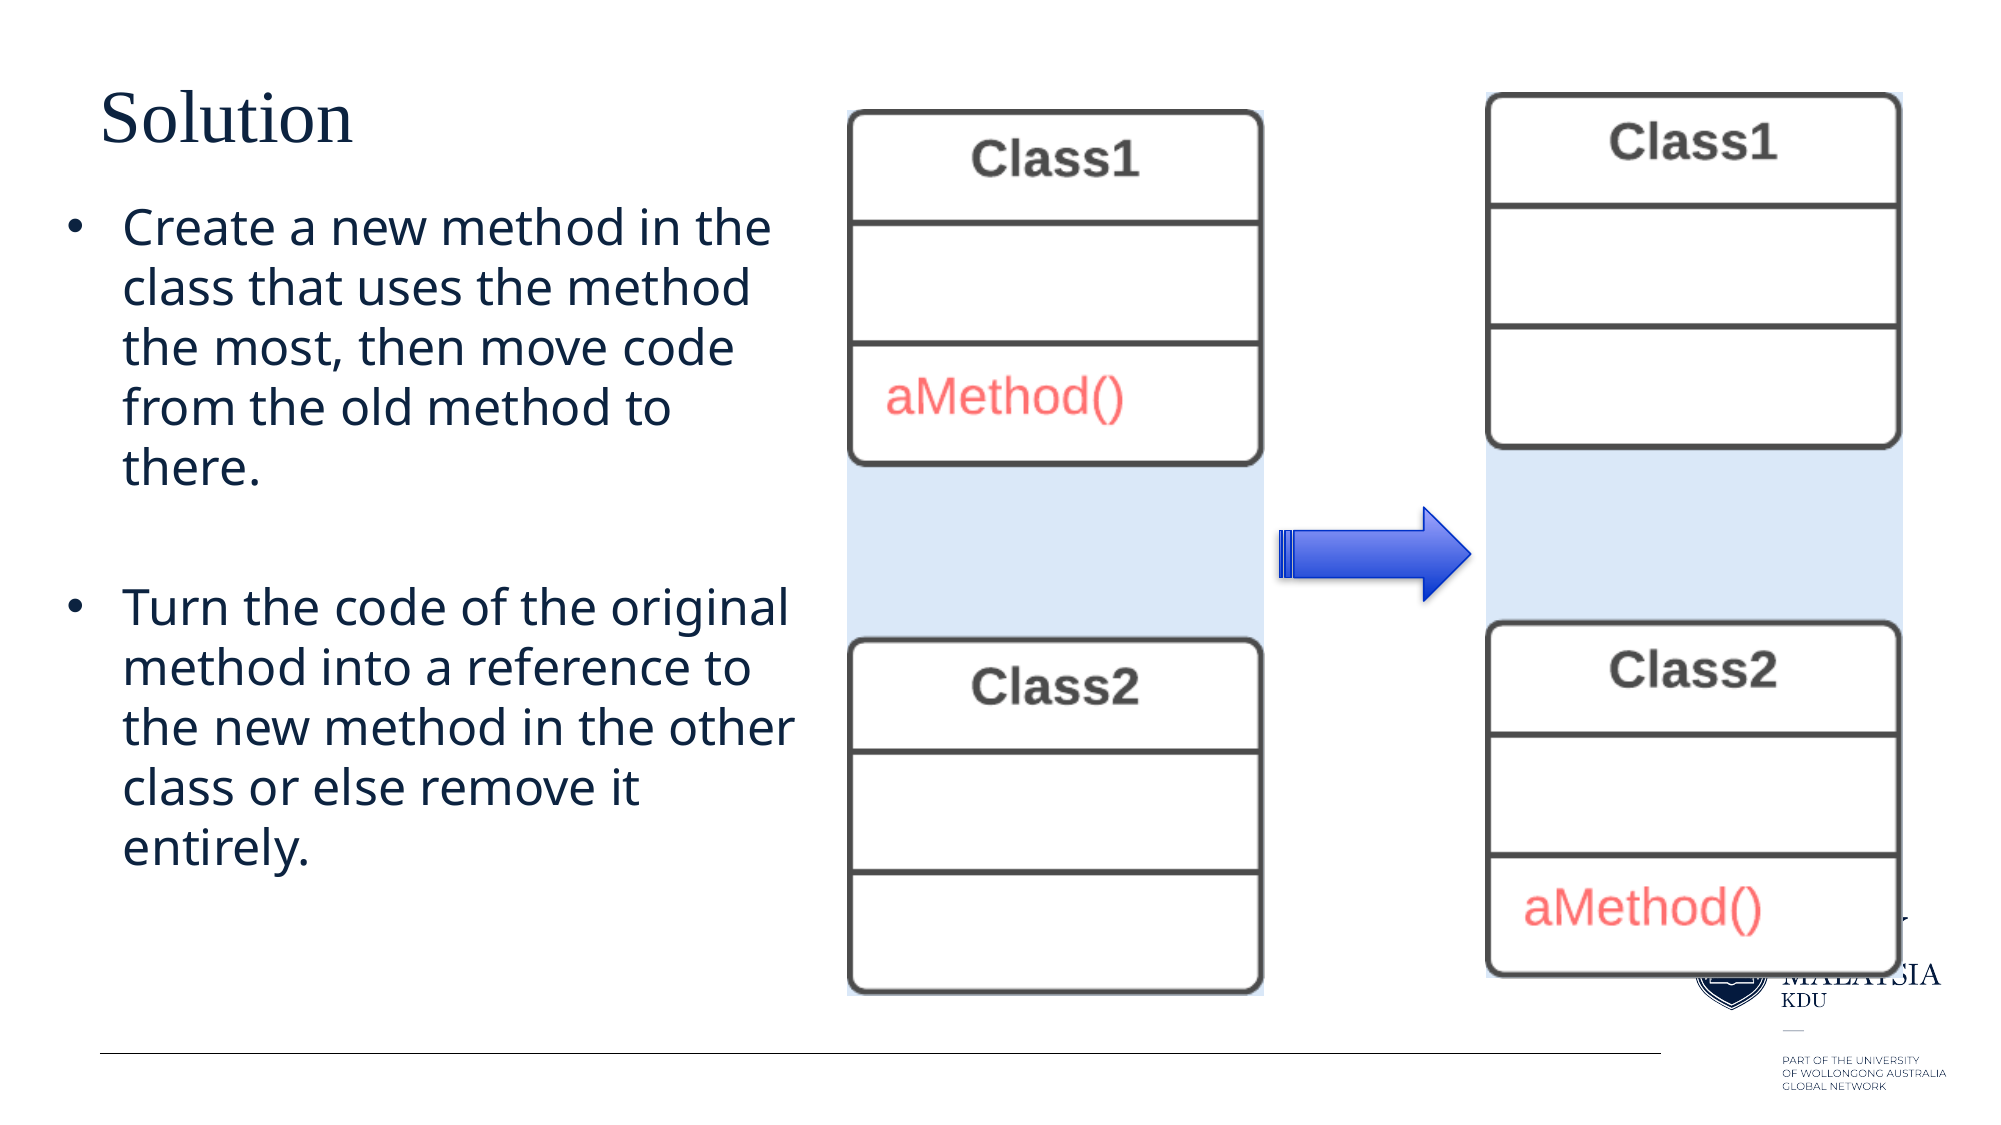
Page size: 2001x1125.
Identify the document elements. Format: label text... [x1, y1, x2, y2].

title Solution [99, 67, 1661, 207]
picture [846, 109, 1265, 996]
text_box [1293, 506, 1472, 602]
picture [1485, 92, 1947, 1091]
list Create a new method in the class that uses the method the most, then move code from the old method to there. Turn the code of the original method into a reference to the new method in the other class or else remove it entirely. [66, 195, 814, 979]
text_box [1284, 530, 1292, 578]
text_box [1279, 530, 1283, 578]
